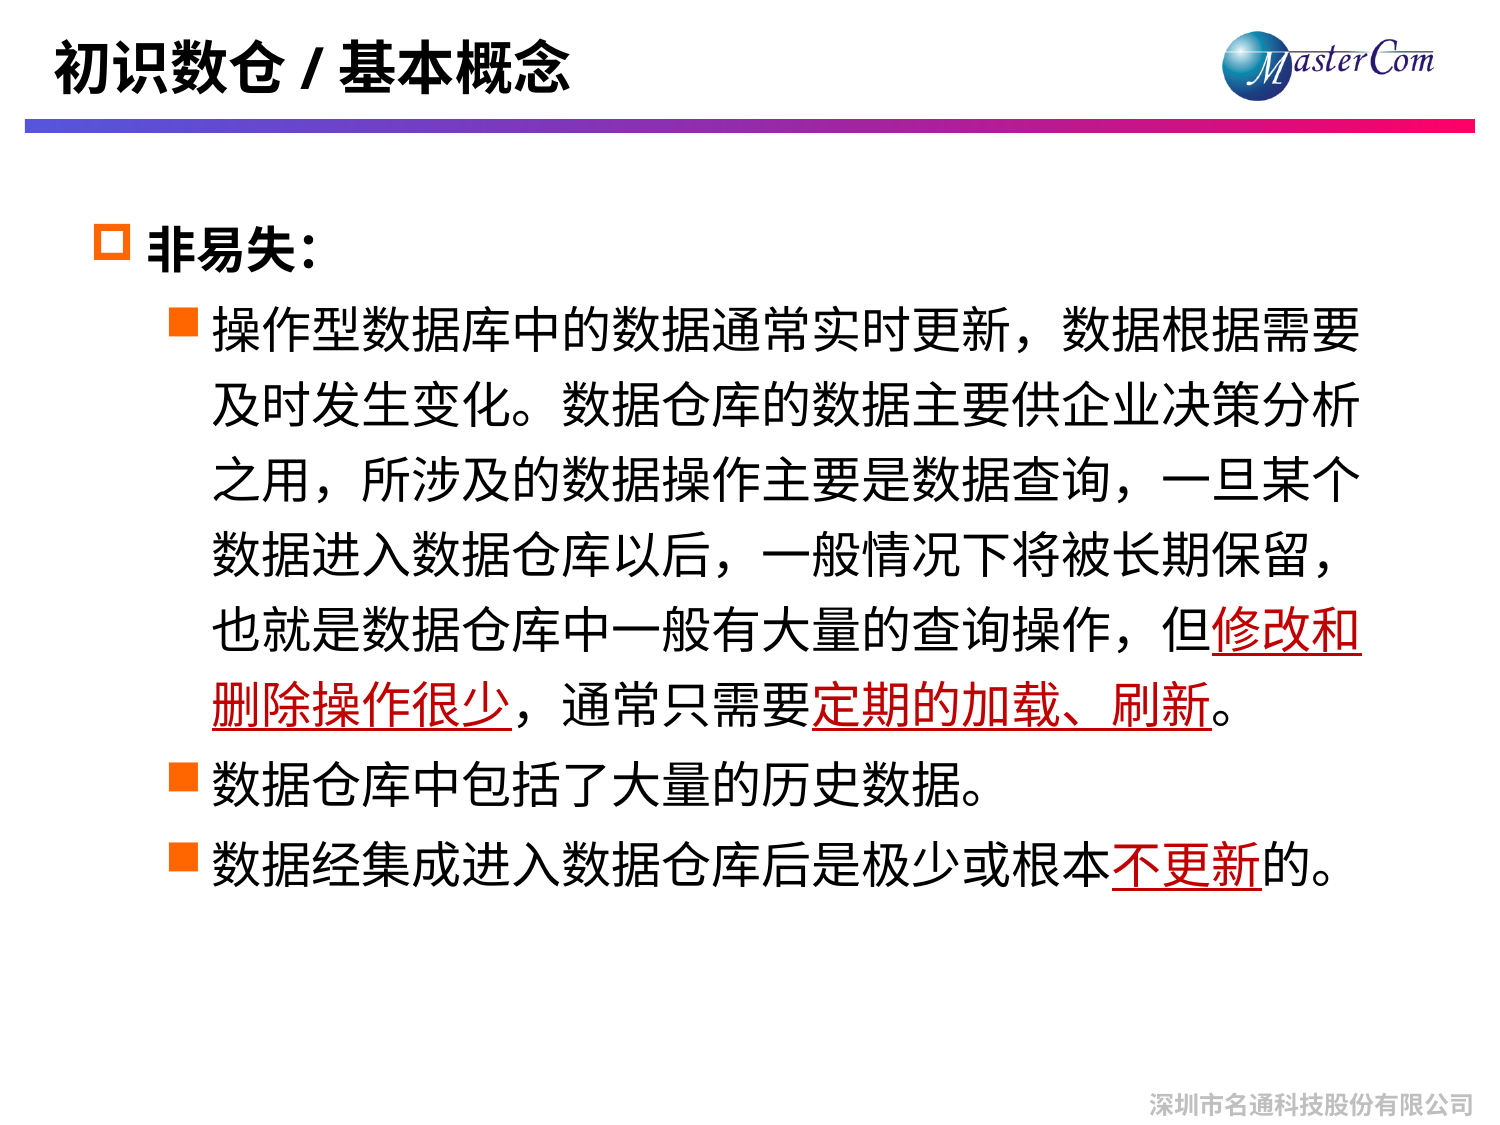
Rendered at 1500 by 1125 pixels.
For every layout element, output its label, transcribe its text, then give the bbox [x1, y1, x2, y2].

picture [1261, 31, 1434, 101]
list 非易失： 操作型数据库中的数据通常实时更新，数据根据需要及时发生变化。数据仓库的数据主要供企业决策分析之用，所涉及的数据操作主要是数据查询，一旦某个数据进入数据仓库以后，一般情况下将被长期保留，也就是数据仓库中一般有大量的查询操作，但修改和删除操作很少，通常只需要定期的加载、刷新。 数据仓库中包括了大量的历史数据。 数据经集成进入数据仓库后是极少或根本不更新的。 [75, 196, 1425, 1050]
title 初识数仓/基本概念 [24, 0, 1261, 132]
